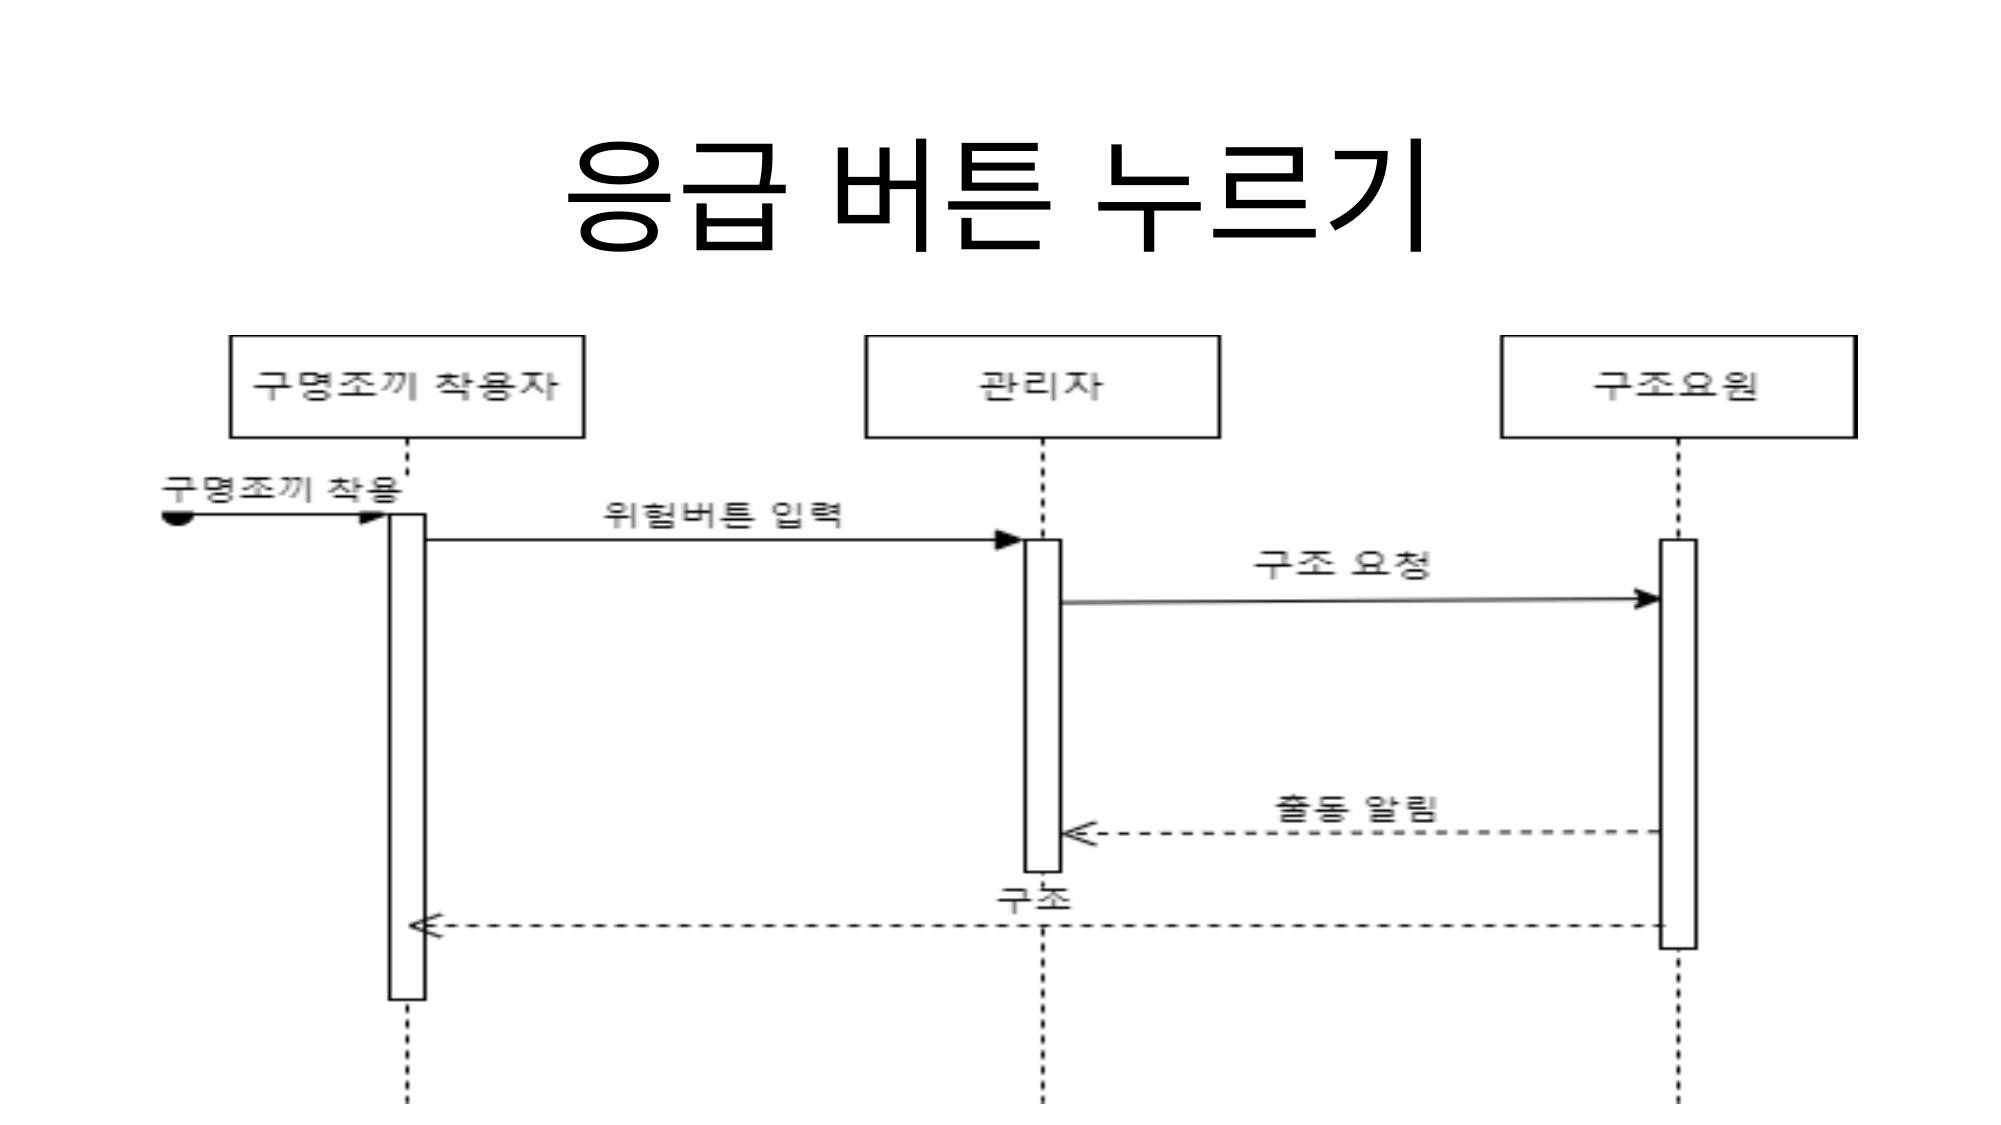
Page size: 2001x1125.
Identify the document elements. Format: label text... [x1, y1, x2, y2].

text_box 응급 버튼 누르기 [137, 59, 1863, 278]
picture [142, 335, 1858, 1104]
